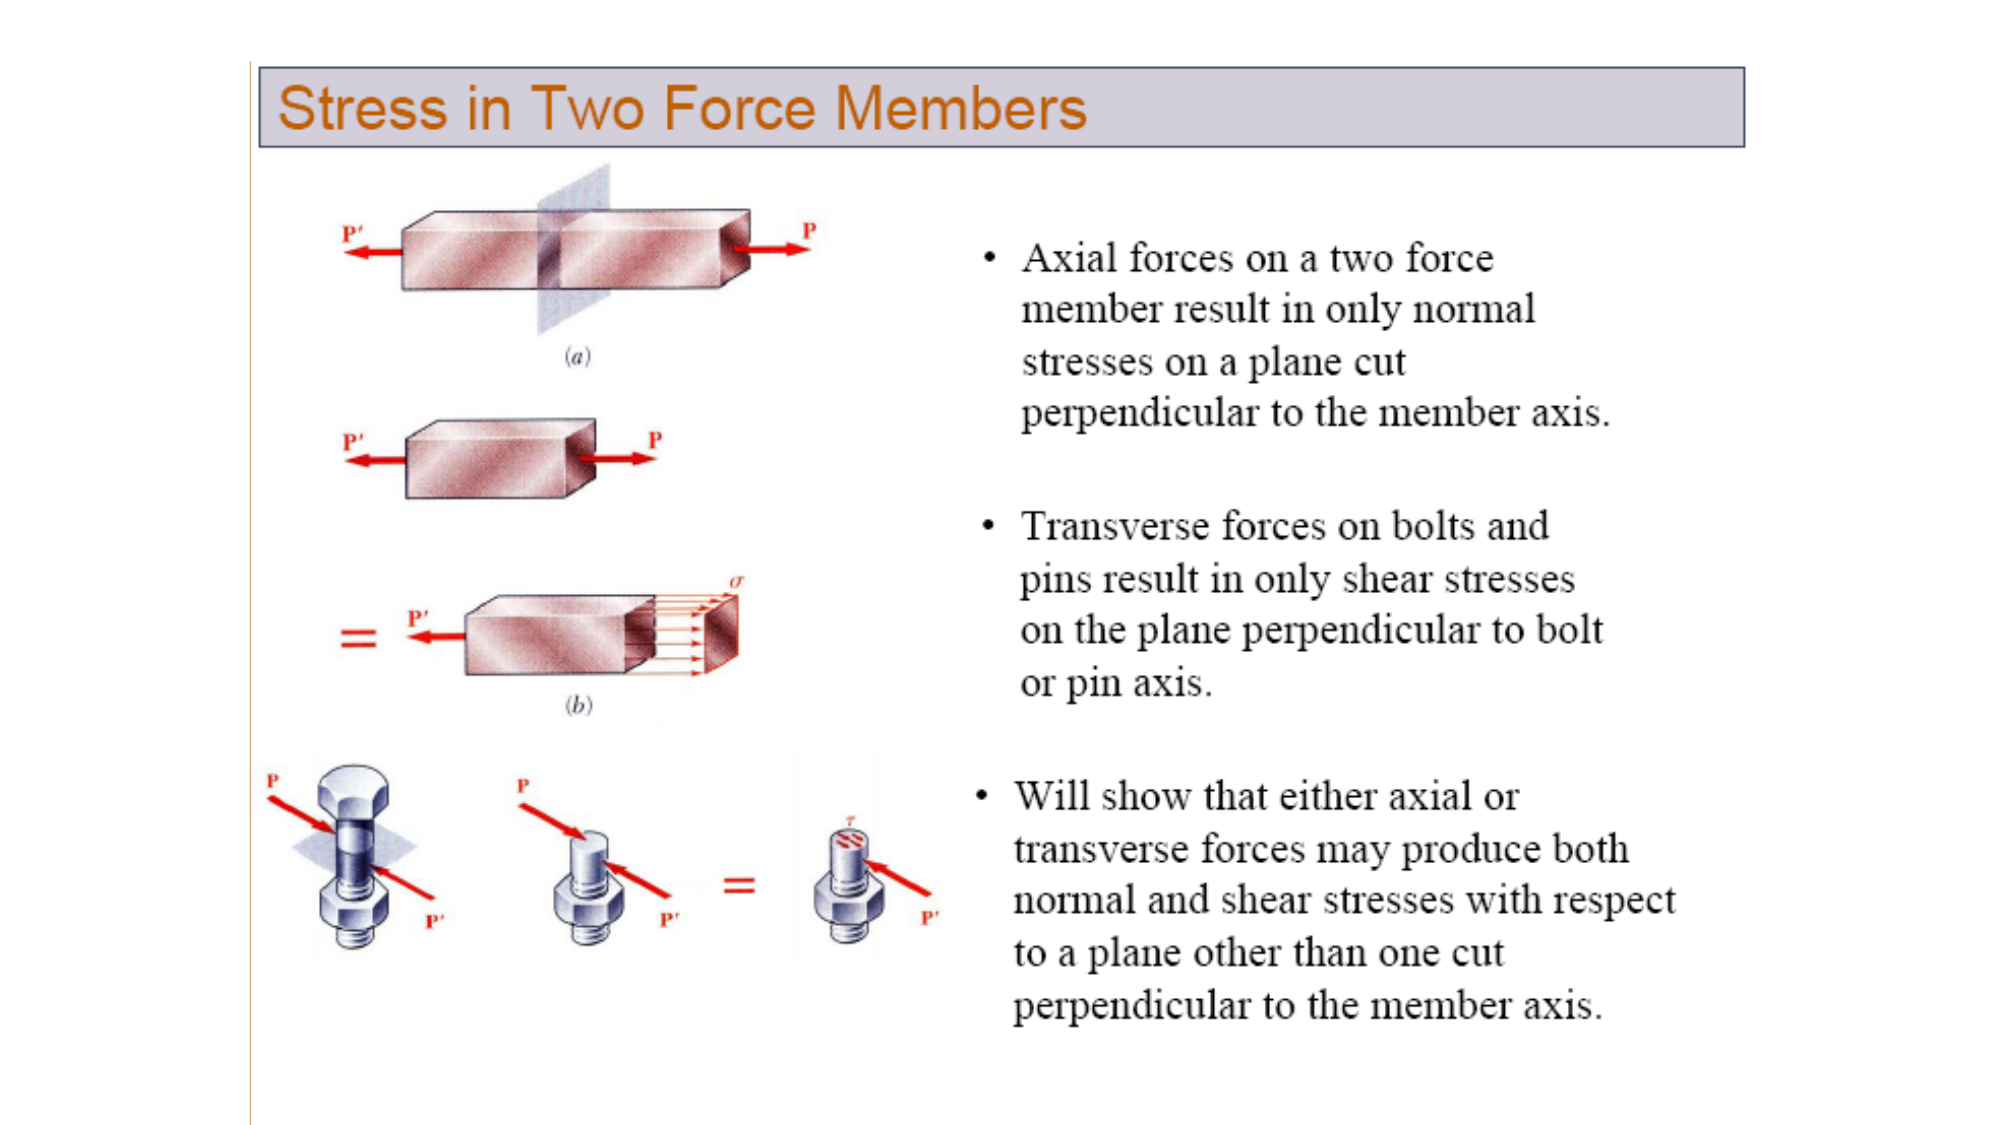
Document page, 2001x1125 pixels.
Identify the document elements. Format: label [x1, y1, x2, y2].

subtitle [249, 61, 1751, 1125]
